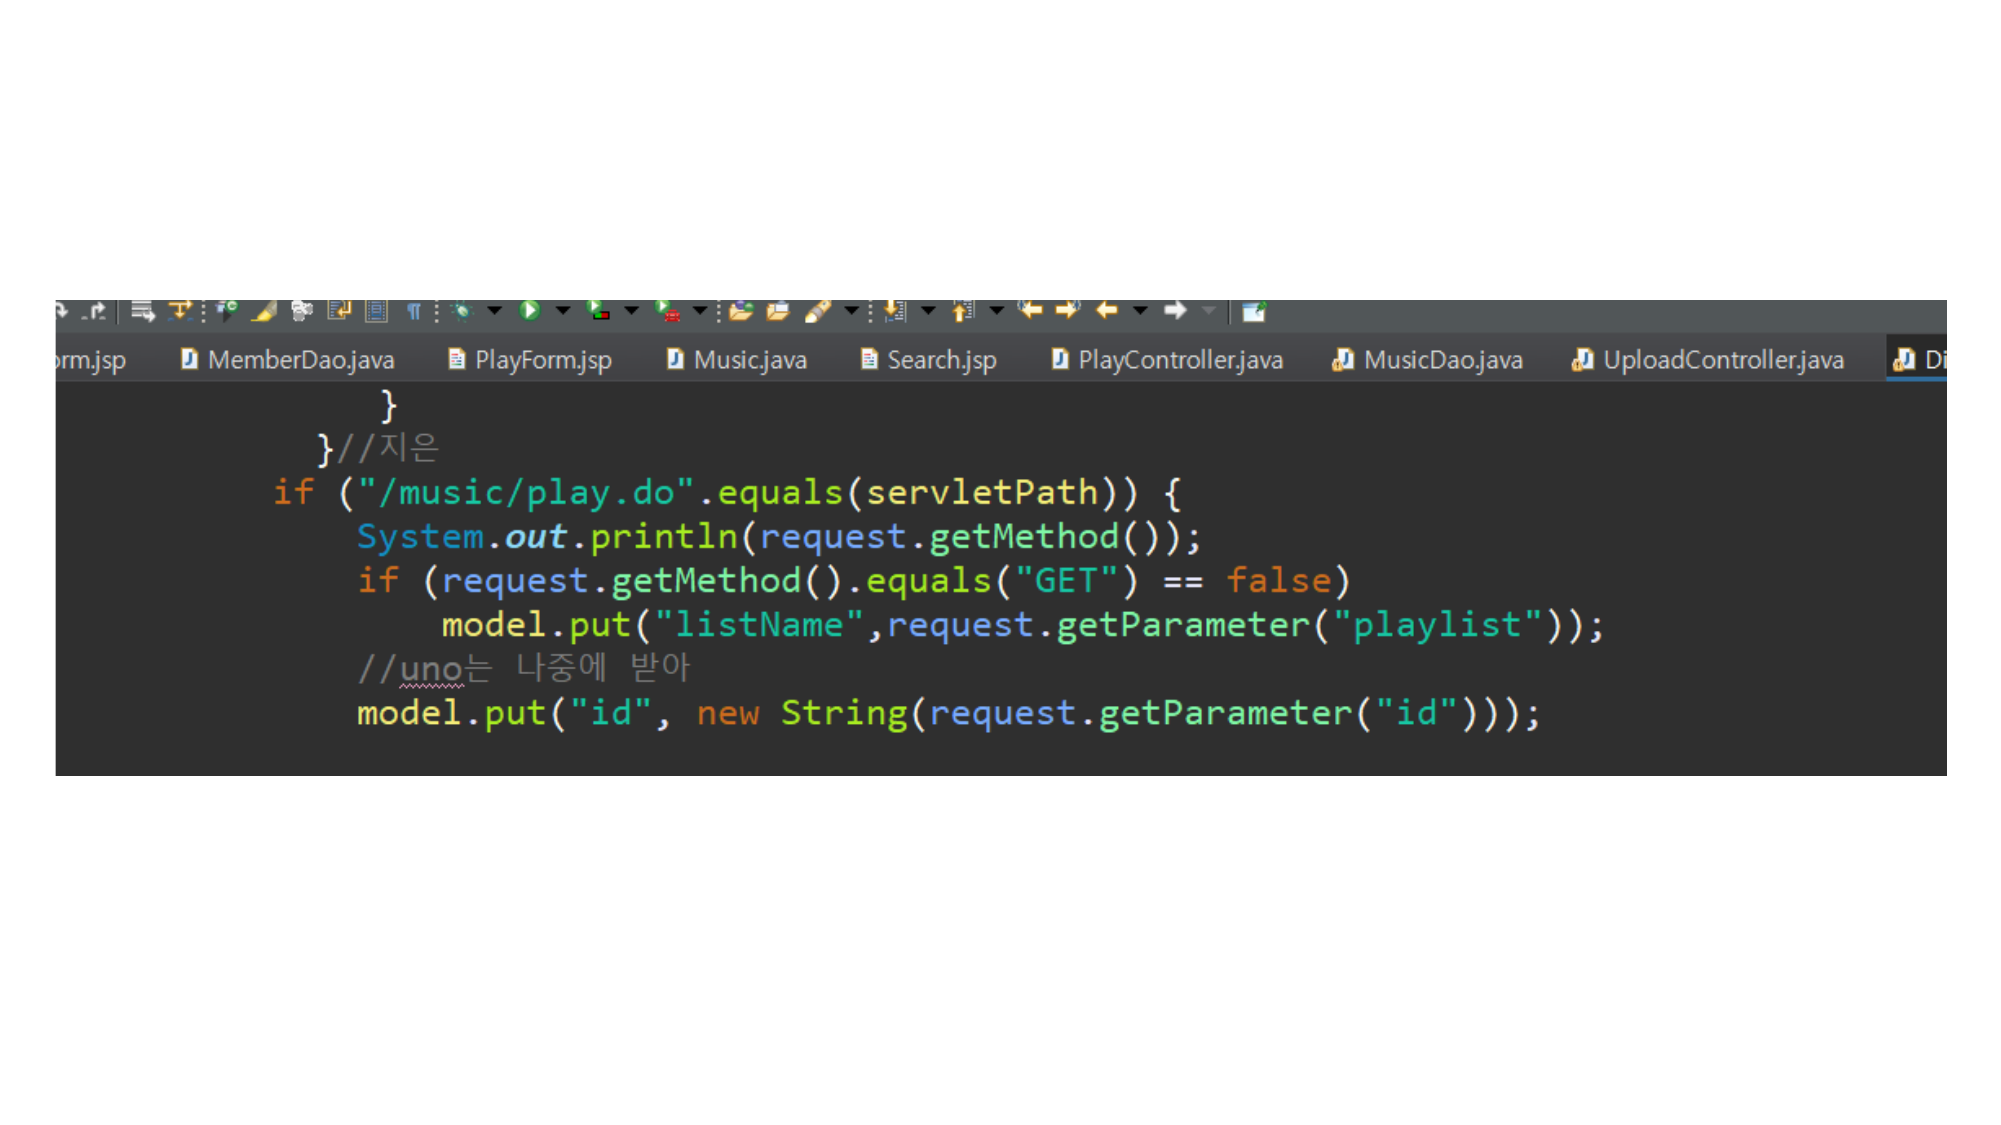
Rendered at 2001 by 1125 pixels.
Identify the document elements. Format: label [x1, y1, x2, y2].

picture [55, 299, 1947, 776]
